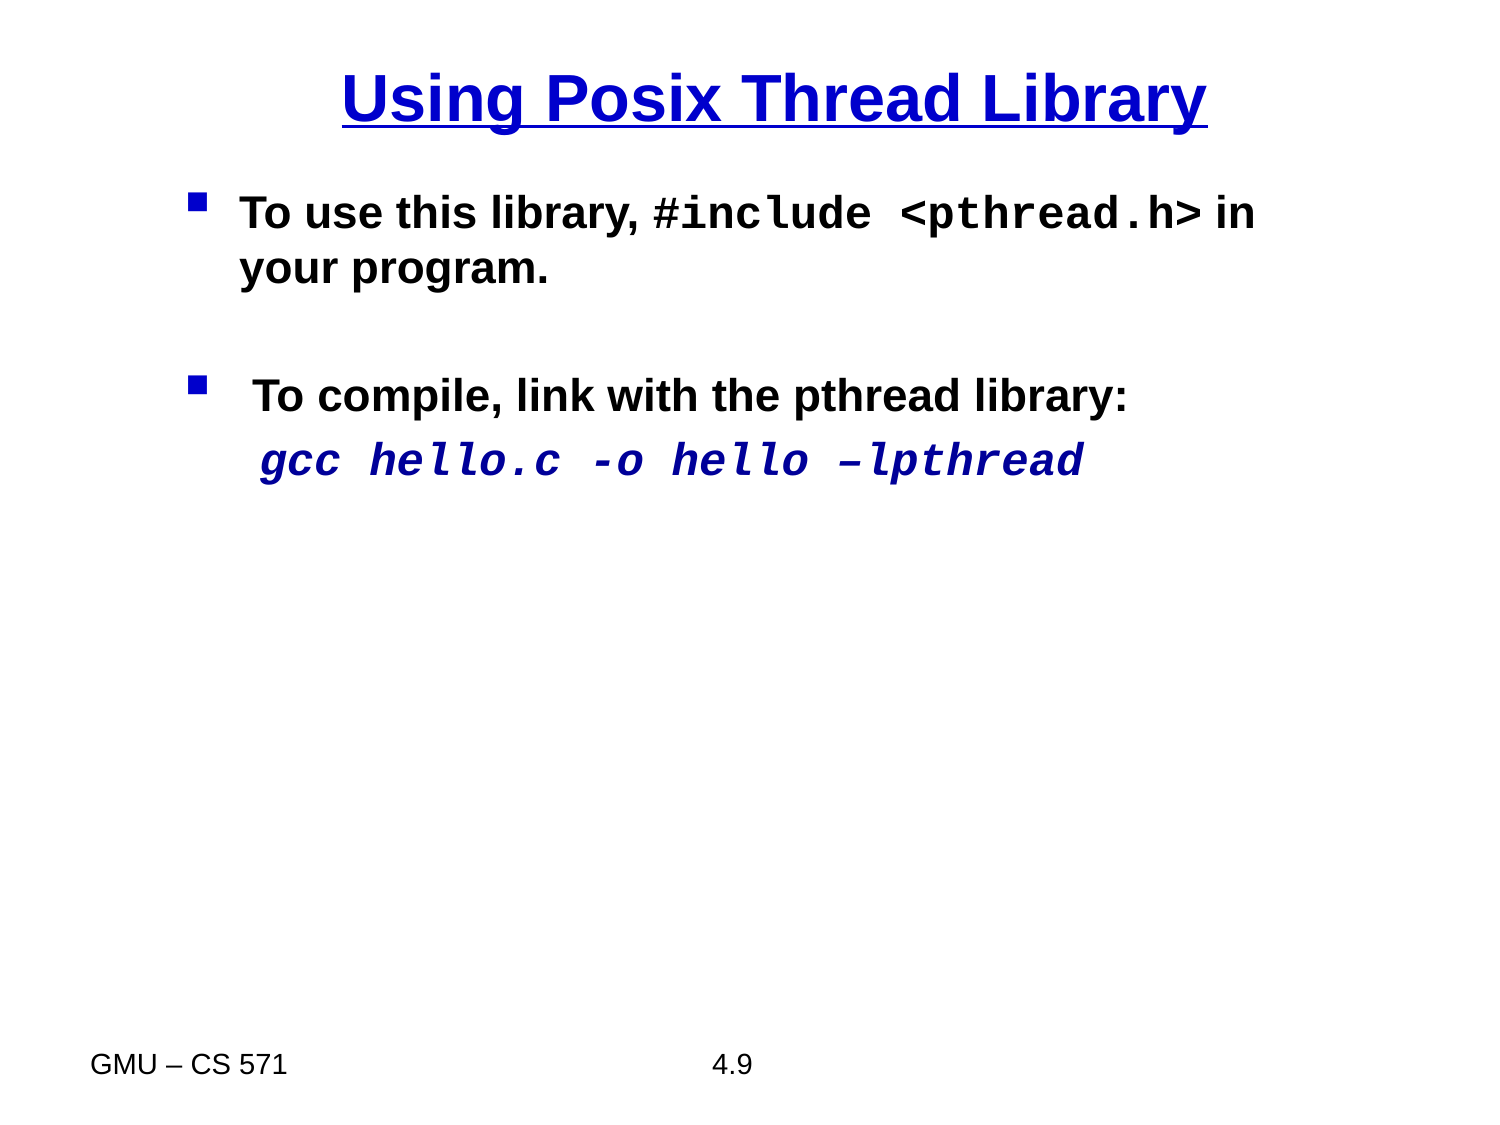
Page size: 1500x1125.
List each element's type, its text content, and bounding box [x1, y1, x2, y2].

title Using Posix Thread Library [137, 24, 1413, 164]
footer GMU – CS 571 [74, 1037, 551, 1091]
list To use this library, #include <pthread.h> in your program. To compile, link with the pthread library: gcc hello.c -o hello –lpthread [167, 174, 1322, 932]
